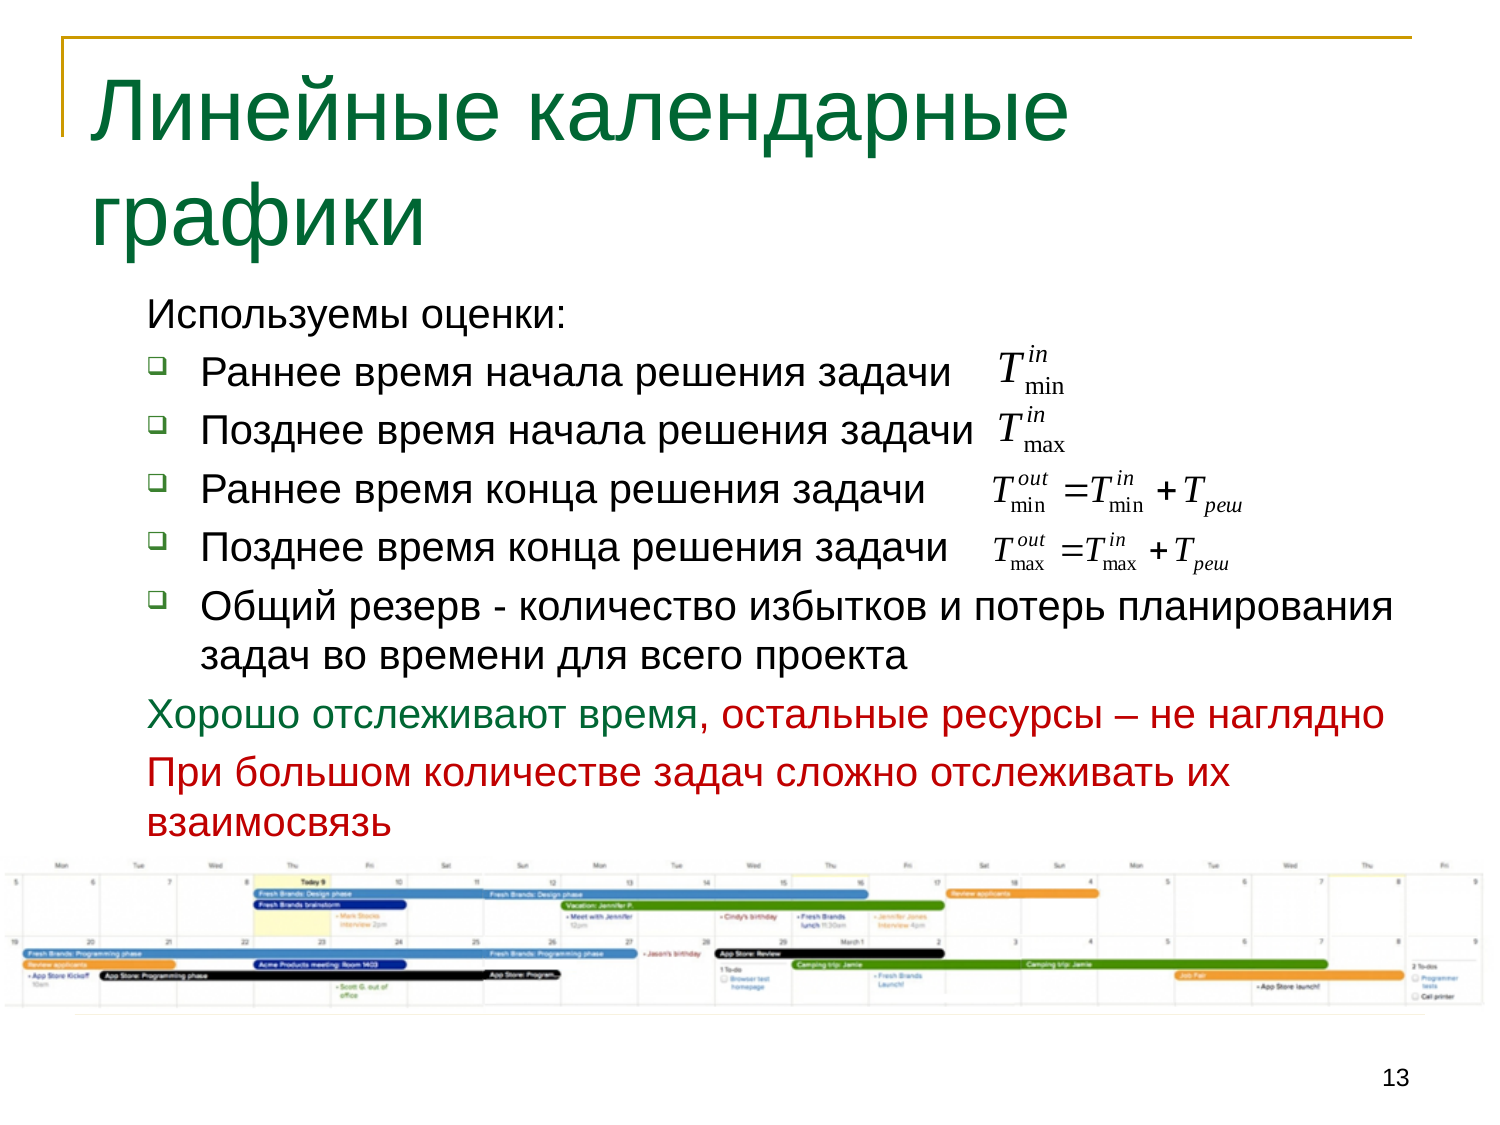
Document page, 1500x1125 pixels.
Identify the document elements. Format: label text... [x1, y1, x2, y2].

title Линейные календарные графики [74, 45, 1426, 147]
picture [0, 856, 1499, 1015]
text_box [992, 396, 1076, 459]
list Используемы оценки: Раннее время начала решения задачи Позднее время начала решения задачи Раннее время конца решения задачи Позднее время конца решения задачи Общий резерв - количество избытков и потерь планирования задач во времени для всего проекта Хорошо отслеживают время, остальные ресурсы – не наглядно При большом количестве задач сложно отслеживать их взаимосвязь [74, 278, 1426, 855]
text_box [992, 334, 1076, 395]
slide_number 13 [1074, 1023, 1426, 1100]
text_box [987, 460, 1251, 526]
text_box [988, 523, 1235, 583]
title Линейные календарные графики [74, 148, 1426, 162]
